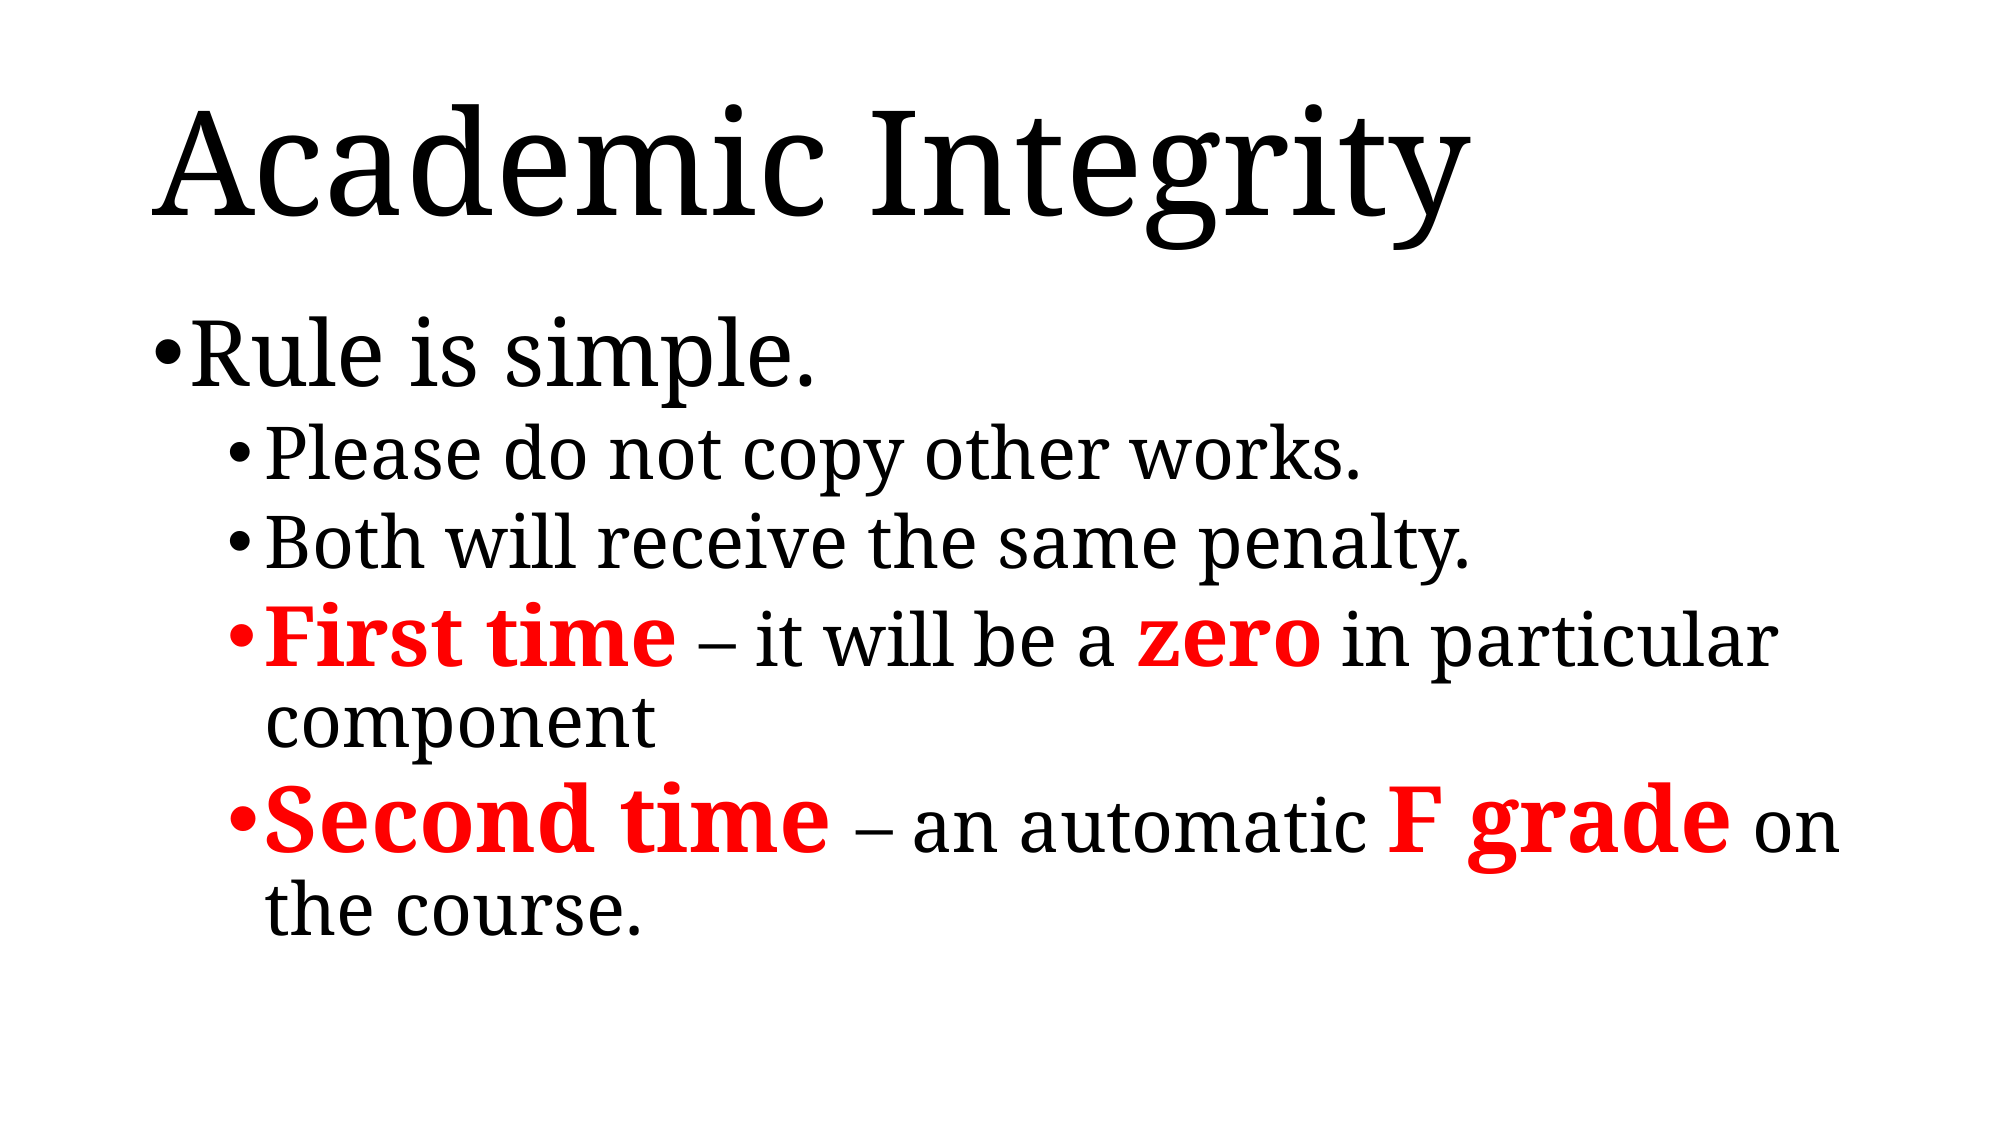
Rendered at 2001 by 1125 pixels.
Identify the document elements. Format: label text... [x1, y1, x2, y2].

title Academic Integrity [137, 59, 1863, 278]
list Rule is simple. Please do not copy other works. Both will receive the same penalty. First time – it will be a zero in particular component Second time – an automatic F grade on the course. [137, 299, 1863, 1014]
